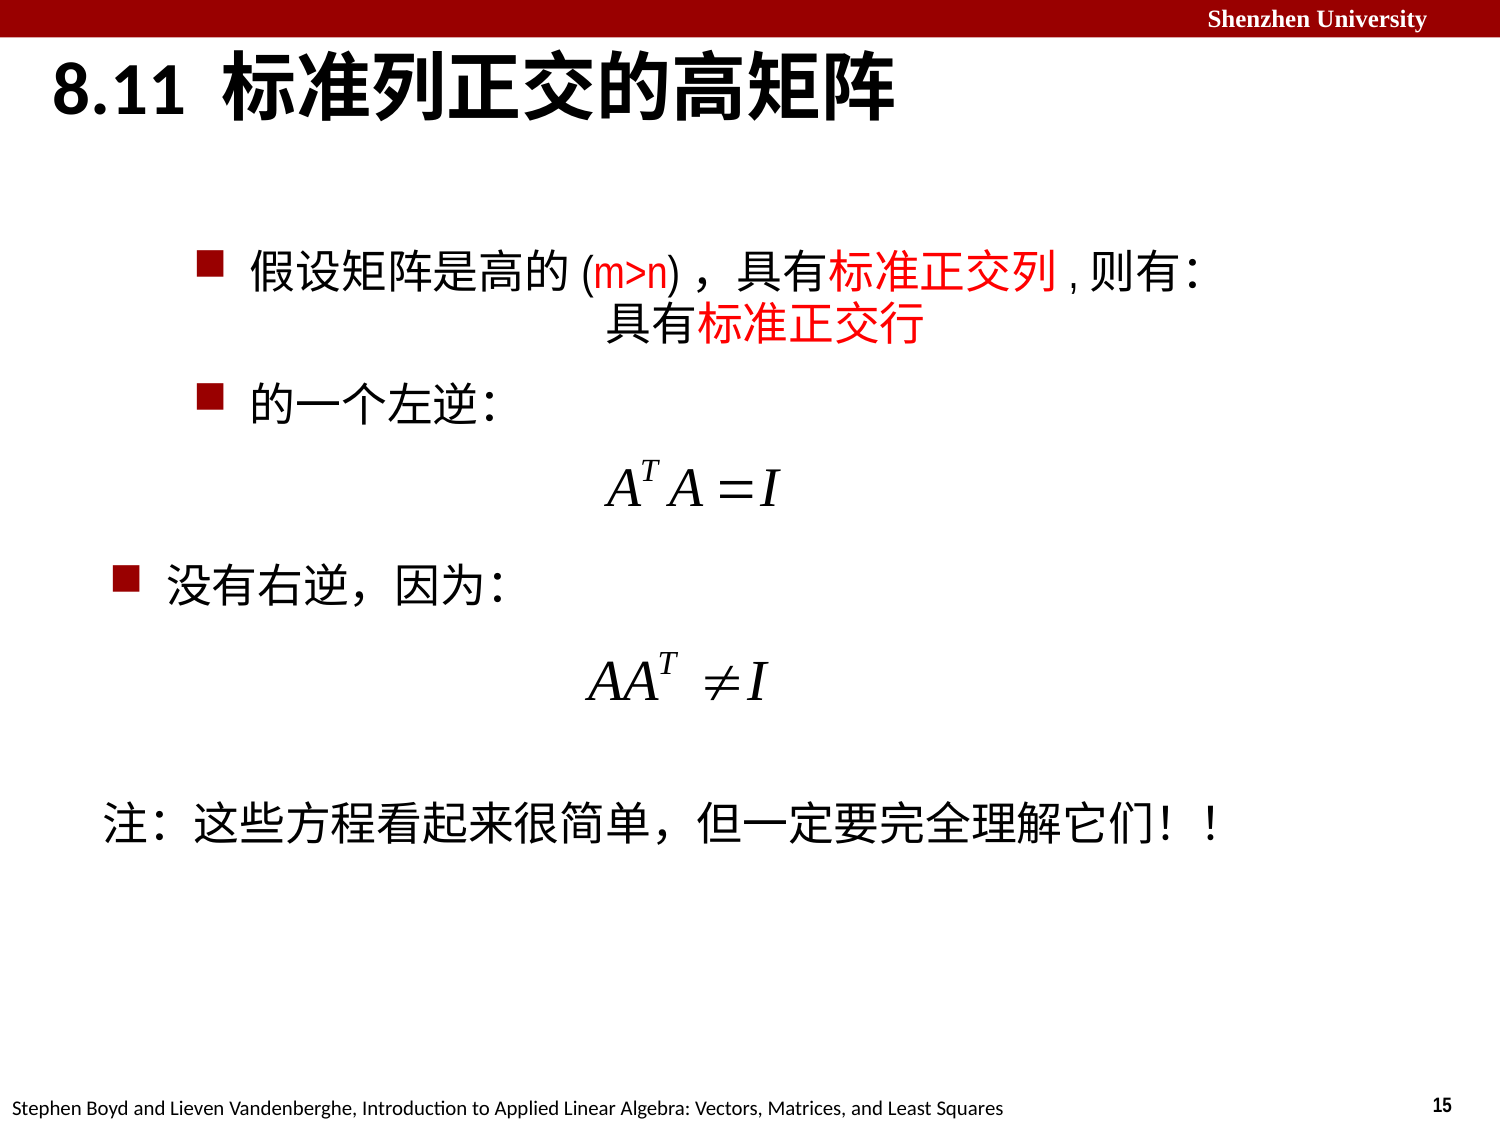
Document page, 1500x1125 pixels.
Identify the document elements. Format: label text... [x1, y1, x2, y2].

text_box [574, 637, 784, 711]
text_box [594, 445, 796, 516]
text_box 8.11 标准列正交的高矩阵 [37, 37, 1482, 131]
text_box 注：这些方程看起来很简单，但一定要完全理解它们！！ [87, 787, 1275, 858]
